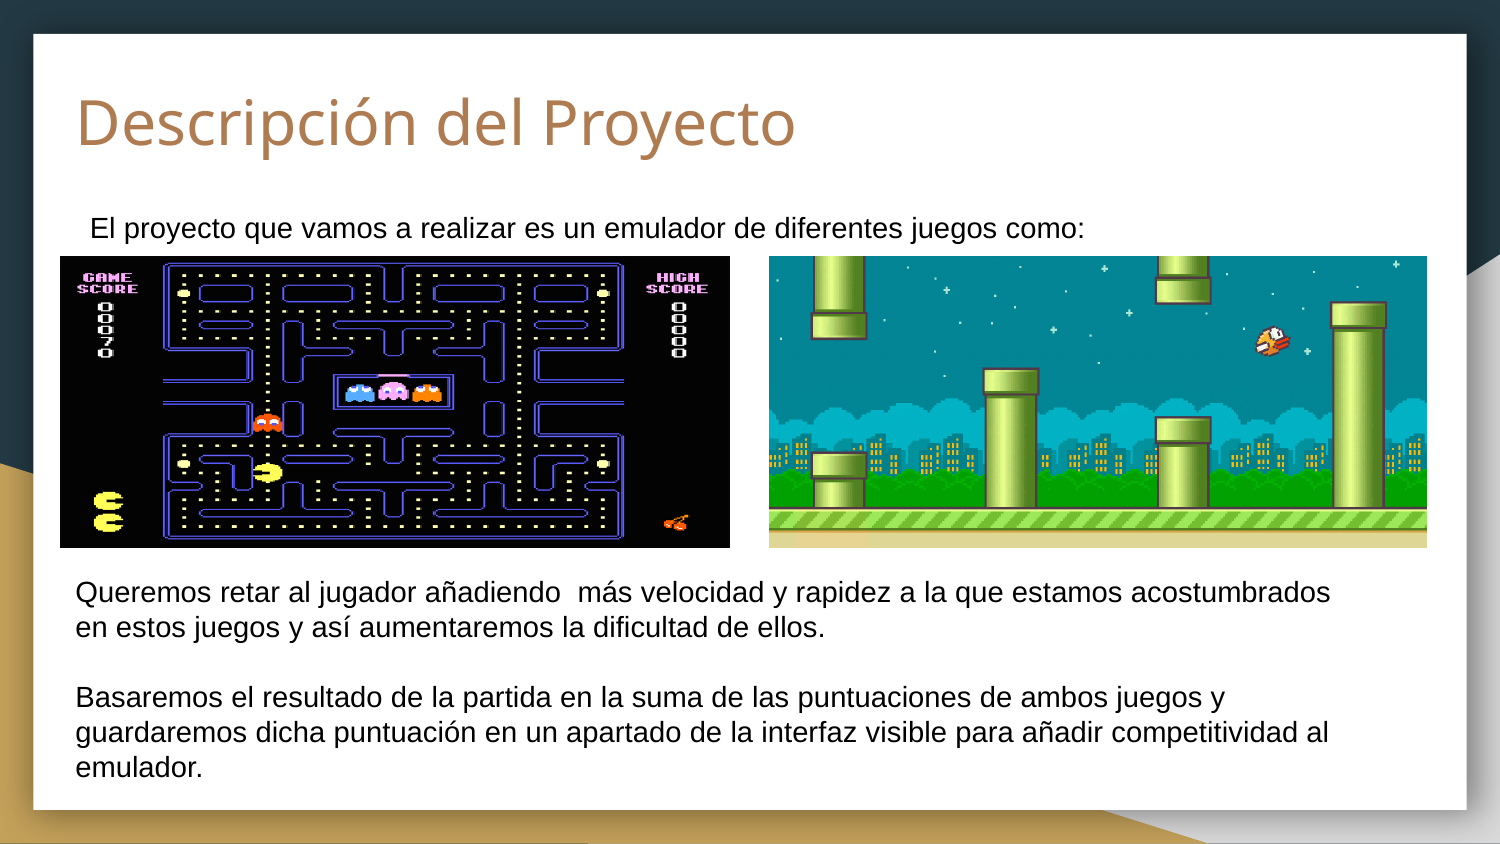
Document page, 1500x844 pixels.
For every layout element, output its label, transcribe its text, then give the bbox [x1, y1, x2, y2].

picture [60, 256, 730, 548]
list El proyecto que vamos a realizar es un emulador de diferentes juegos como: [74, 189, 1364, 558]
text_box Queremos retar al jugador añadiendo más velocidad y rapidez a la que estamos acostumbrados en estos juegos y así aumentaremos la dificultad de ellos. Basaremos el resultado de la partida en la suma de las puntuaciones de ambos juegos y guardaremos dicha puntuación en un apartado de la interfaz visible para añadir competitividad al emulador. [60, 558, 1364, 792]
title Descripción del Proyecto [60, 68, 1292, 161]
picture [769, 256, 1427, 548]
